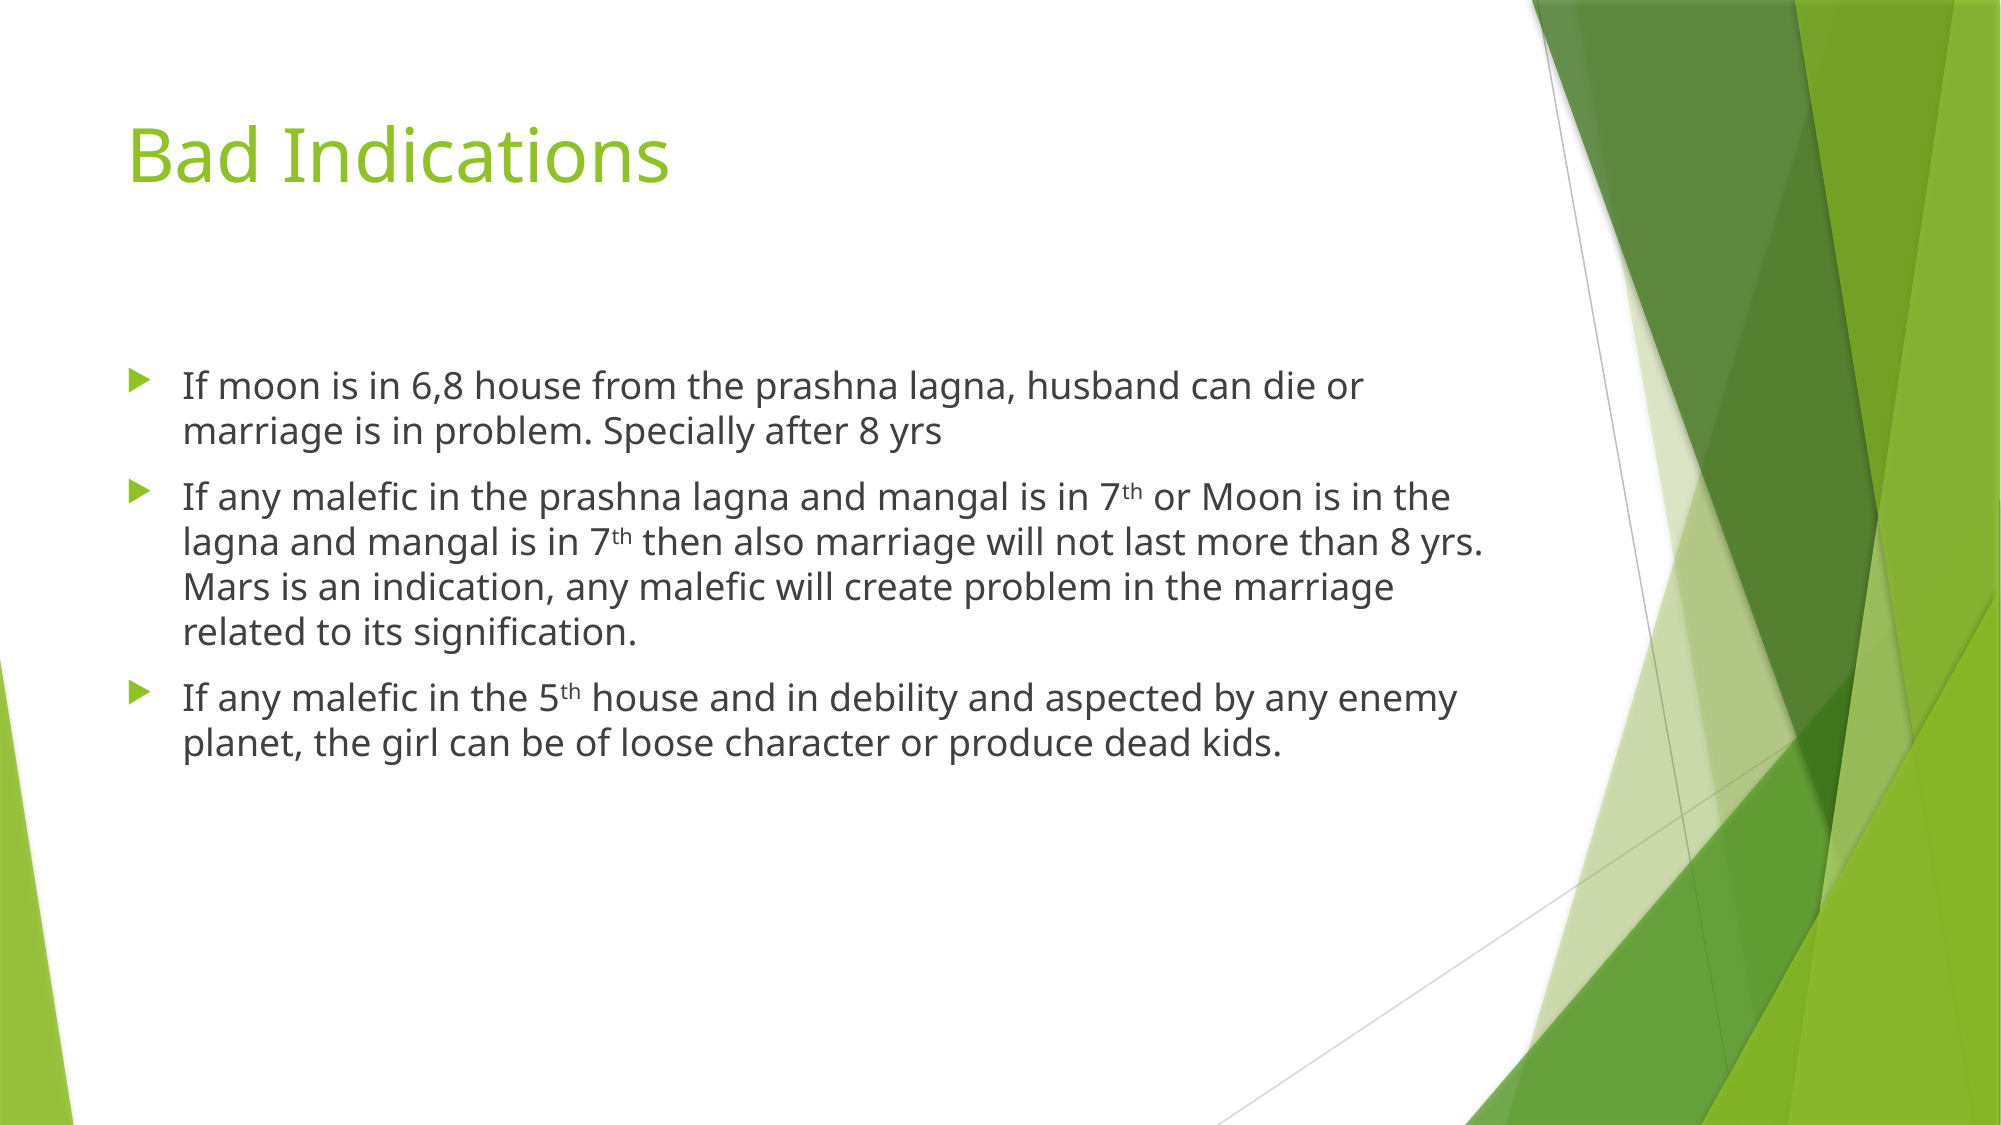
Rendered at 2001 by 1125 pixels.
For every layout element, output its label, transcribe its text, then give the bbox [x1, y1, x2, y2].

title Bad Indications [111, 99, 1522, 317]
list If moon is in 6,8 house from the prashna lagna, husband can die or marriage is in problem. Specially after 8 yrs If any malefic in the prashna lagna and mangal is in 7th or Moon is in the lagna and mangal is in 7th then also marriage will not last more than 8 yrs. Mars is an indication, any malefic will create problem in the marriage related to its signification. If any malefic in the 5th house and in debility and aspected by any enemy planet, the girl can be of loose character or produce dead kids. [111, 354, 1522, 992]
